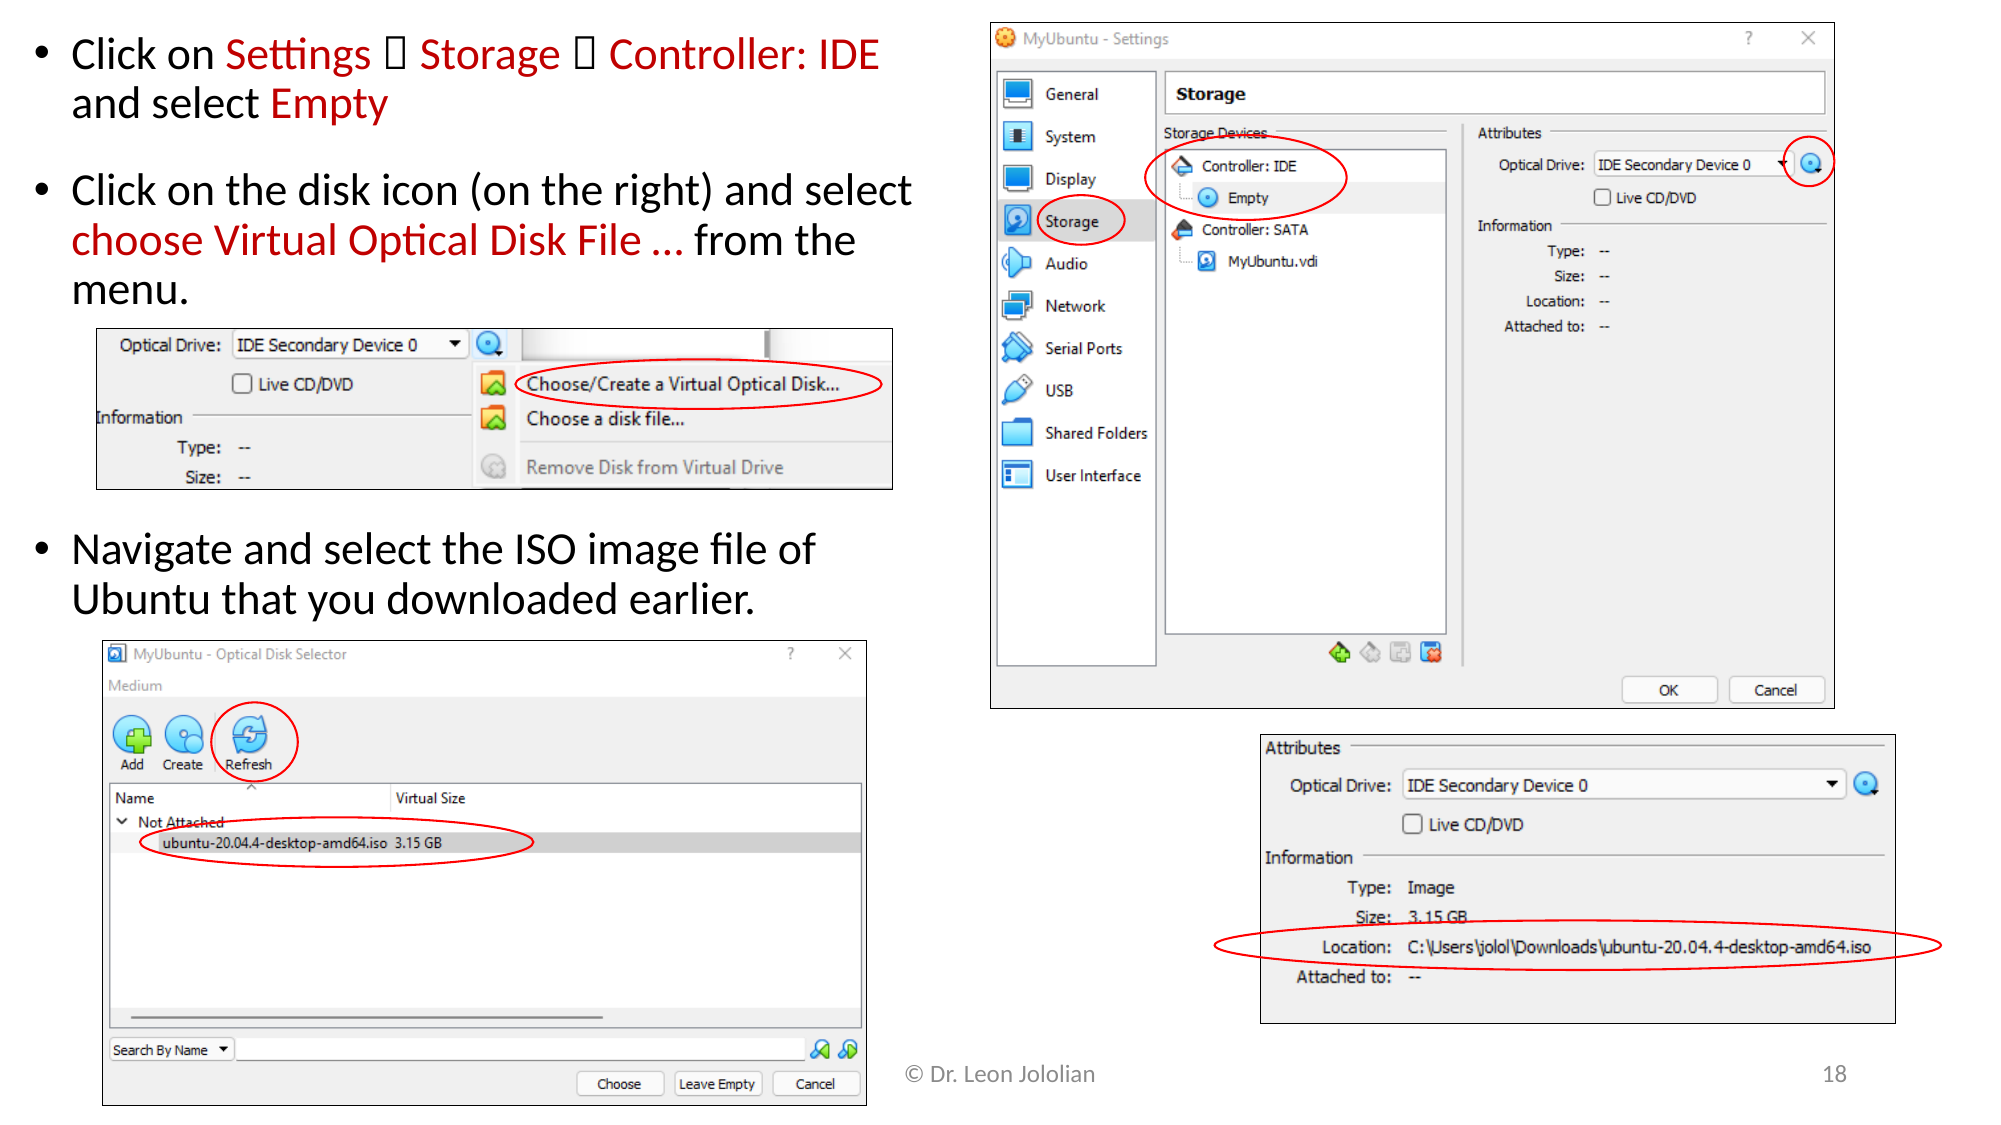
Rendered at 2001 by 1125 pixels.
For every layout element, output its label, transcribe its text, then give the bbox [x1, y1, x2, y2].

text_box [990, 22, 1835, 709]
text_box [1213, 932, 1260, 959]
text_box [1895, 932, 1943, 959]
slide_number 18 [1412, 1042, 1863, 1103]
picture [1260, 734, 1895, 1024]
picture [96, 328, 893, 490]
footer © Dr. Leon Jololian [867, 1042, 1338, 1103]
picture [101, 640, 867, 1106]
list Click on Settings  Storage  Controller: IDE and select Empty Click on the disk icon (on the right) and select choose Virtual Optical Disk File … from the menu. Navigate and select the ISO image file of Ubuntu that you downloaded earlier. [18, 22, 971, 865]
